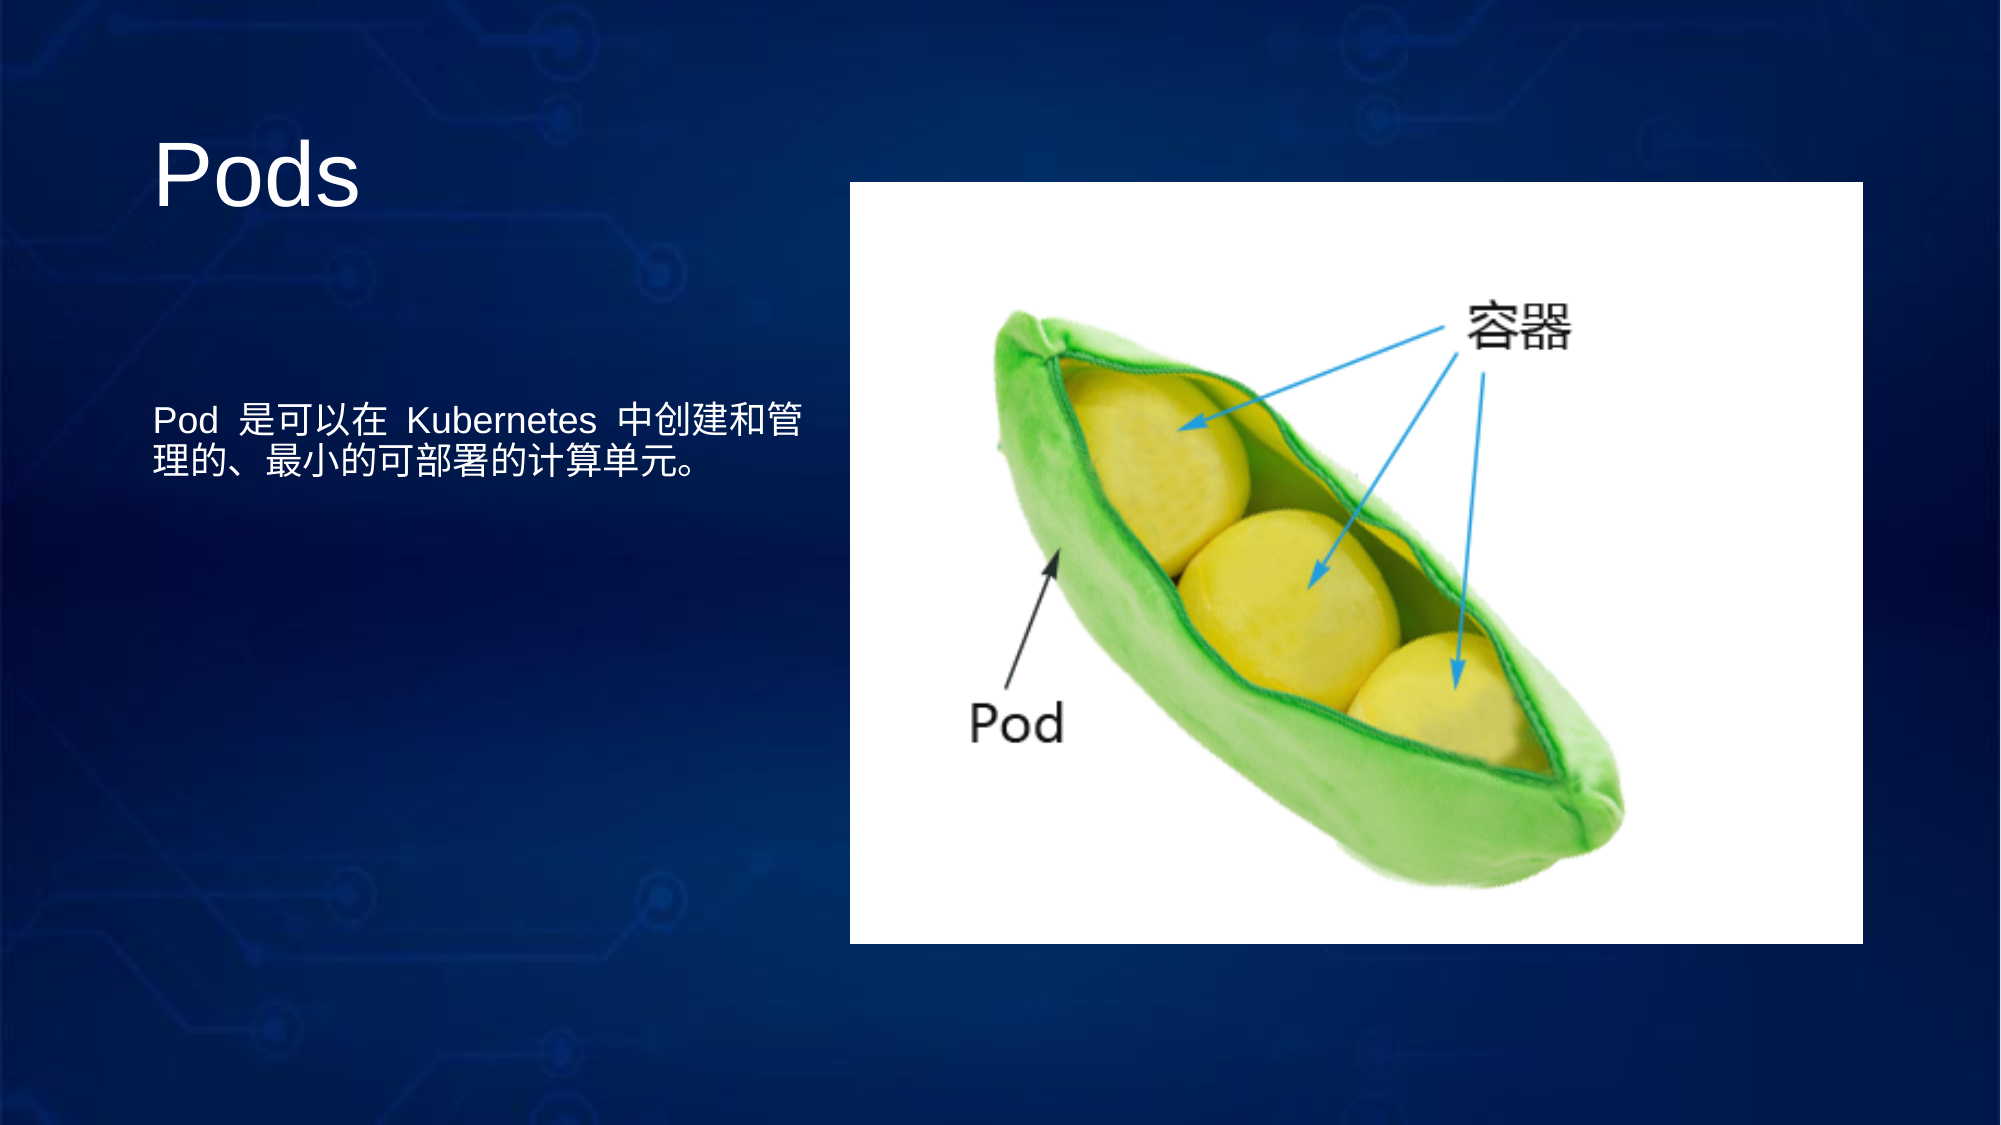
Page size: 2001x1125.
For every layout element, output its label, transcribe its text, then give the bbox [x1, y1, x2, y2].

list Pod 是可以在 Kubernetes 中创建和管理的、最小的可部署的计算单元。 [137, 393, 821, 1007]
title Pods [137, 120, 821, 383]
picture [0, 0, 2001, 1125]
